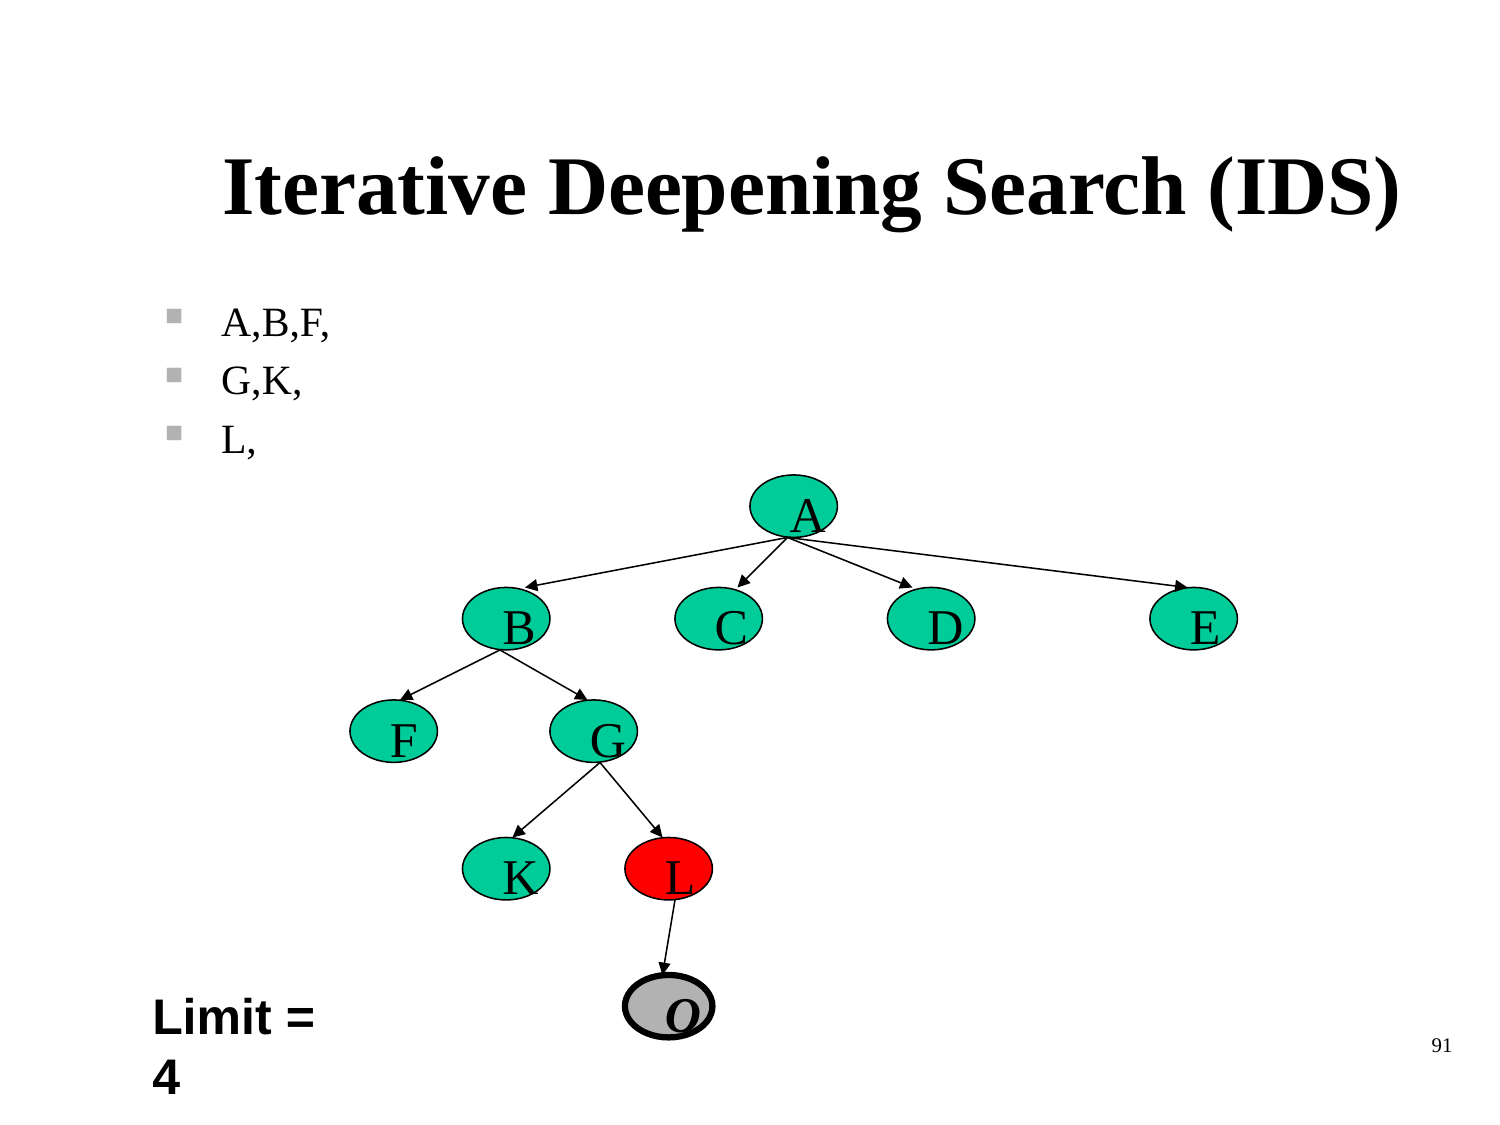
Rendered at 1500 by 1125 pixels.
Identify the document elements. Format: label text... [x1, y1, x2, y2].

title Iterative Deepening Search (IDS) [174, 87, 1451, 276]
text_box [549, 699, 638, 763]
text_box [513, 658, 587, 698]
text_box Limit = 4 [137, 977, 338, 1113]
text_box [749, 474, 838, 538]
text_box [1149, 587, 1238, 651]
text_box [658, 908, 674, 976]
text_box [513, 771, 591, 835]
text_box [401, 658, 485, 698]
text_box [674, 587, 763, 651]
text_box A,B,F, G,K, L, [149, 287, 1425, 425]
slide_number 91 [1154, 1023, 1468, 1100]
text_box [349, 699, 438, 763]
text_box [462, 837, 551, 901]
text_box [624, 837, 713, 901]
text_box [1175, 579, 1184, 585]
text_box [462, 587, 551, 651]
text_box [808, 546, 911, 585]
text_box [738, 546, 780, 585]
text_box [624, 978, 649, 1035]
text_box [606, 771, 662, 835]
text_box O [649, 974, 713, 1050]
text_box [887, 587, 976, 651]
text_box [528, 544, 749, 585]
